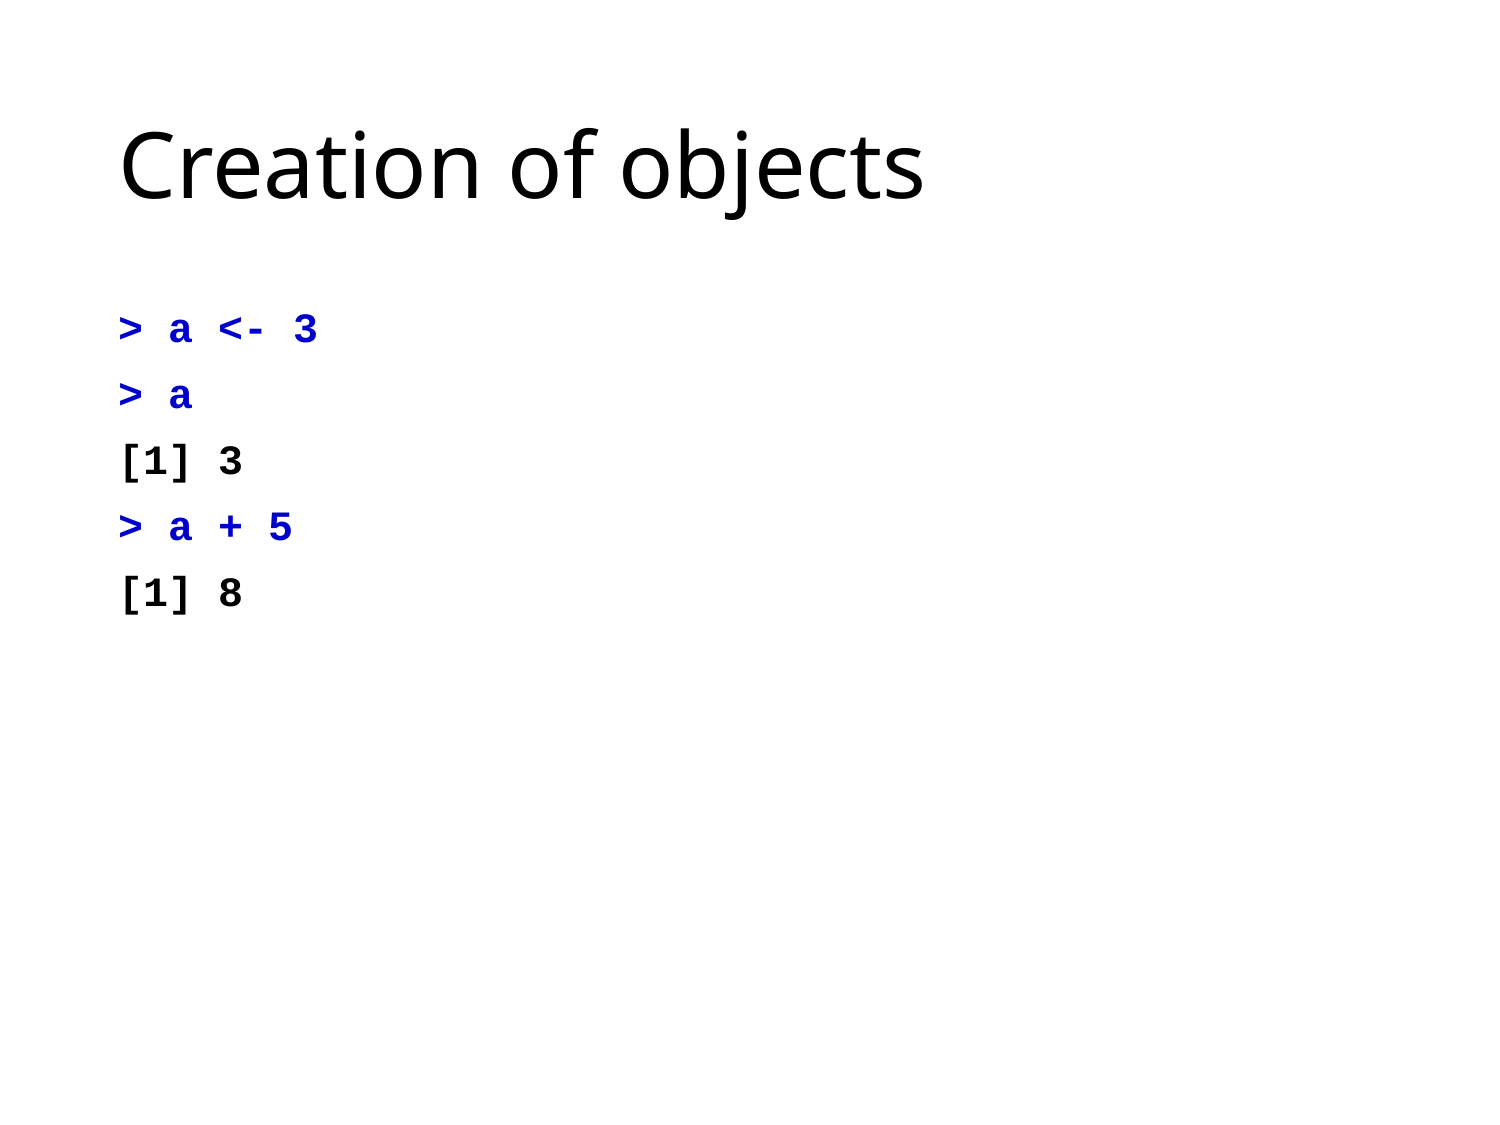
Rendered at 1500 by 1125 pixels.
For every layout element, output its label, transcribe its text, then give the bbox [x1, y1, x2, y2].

title Creation of objects [103, 59, 1397, 278]
list > a <- 3 > a [1] 3 > a + 5 [1] 8 [103, 299, 1397, 1014]
